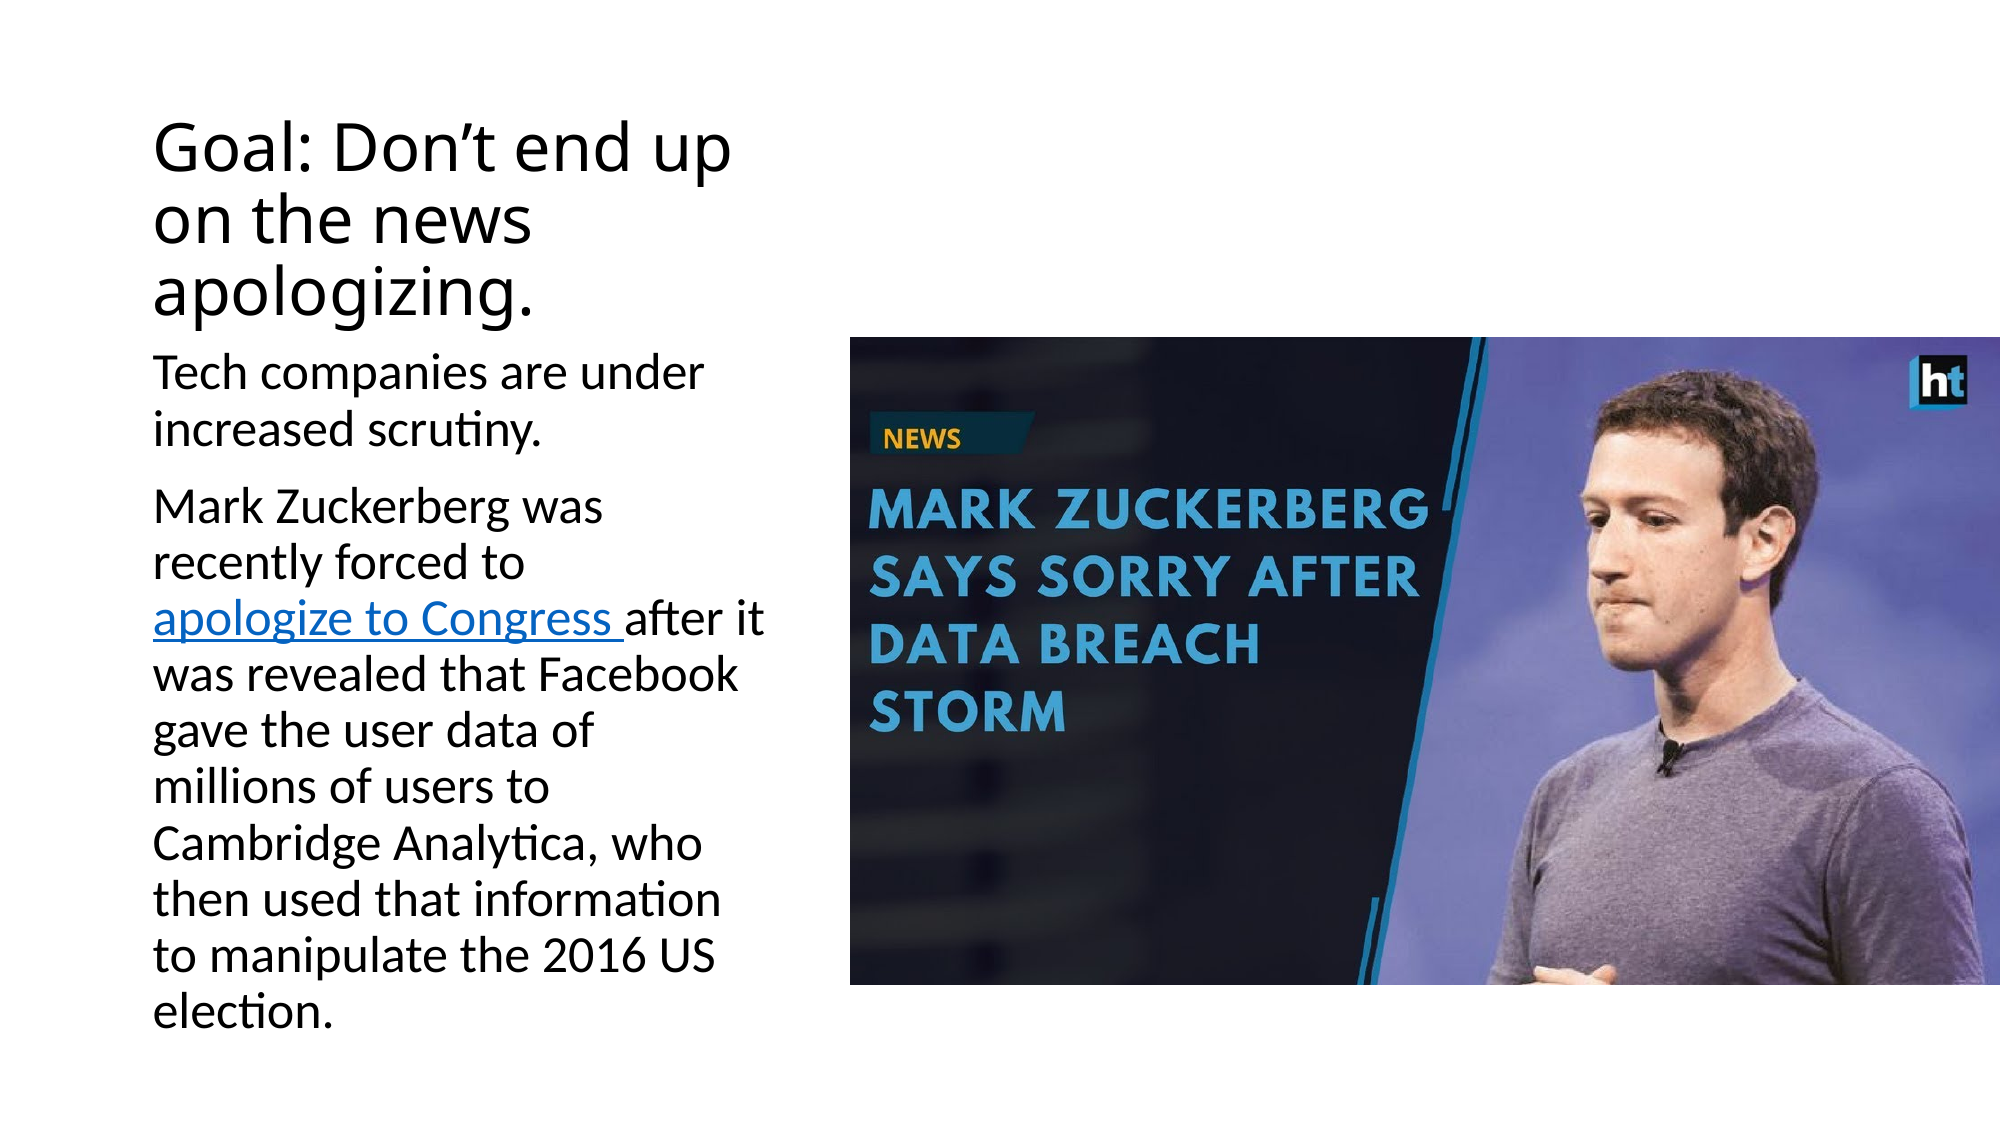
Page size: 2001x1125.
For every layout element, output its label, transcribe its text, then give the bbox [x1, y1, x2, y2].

title Goal: Don’t end up on the news apologizing. [137, 75, 783, 337]
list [850, 337, 2000, 985]
list Tech companies are under increased scrutiny. Mark Zuckerberg was recently forced to apologize to Congress after it was revealed that Facebook gave the user data of millions of users to Cambridge Analytica, who then used that information to manipulate the 2016 US election. [137, 337, 783, 1103]
